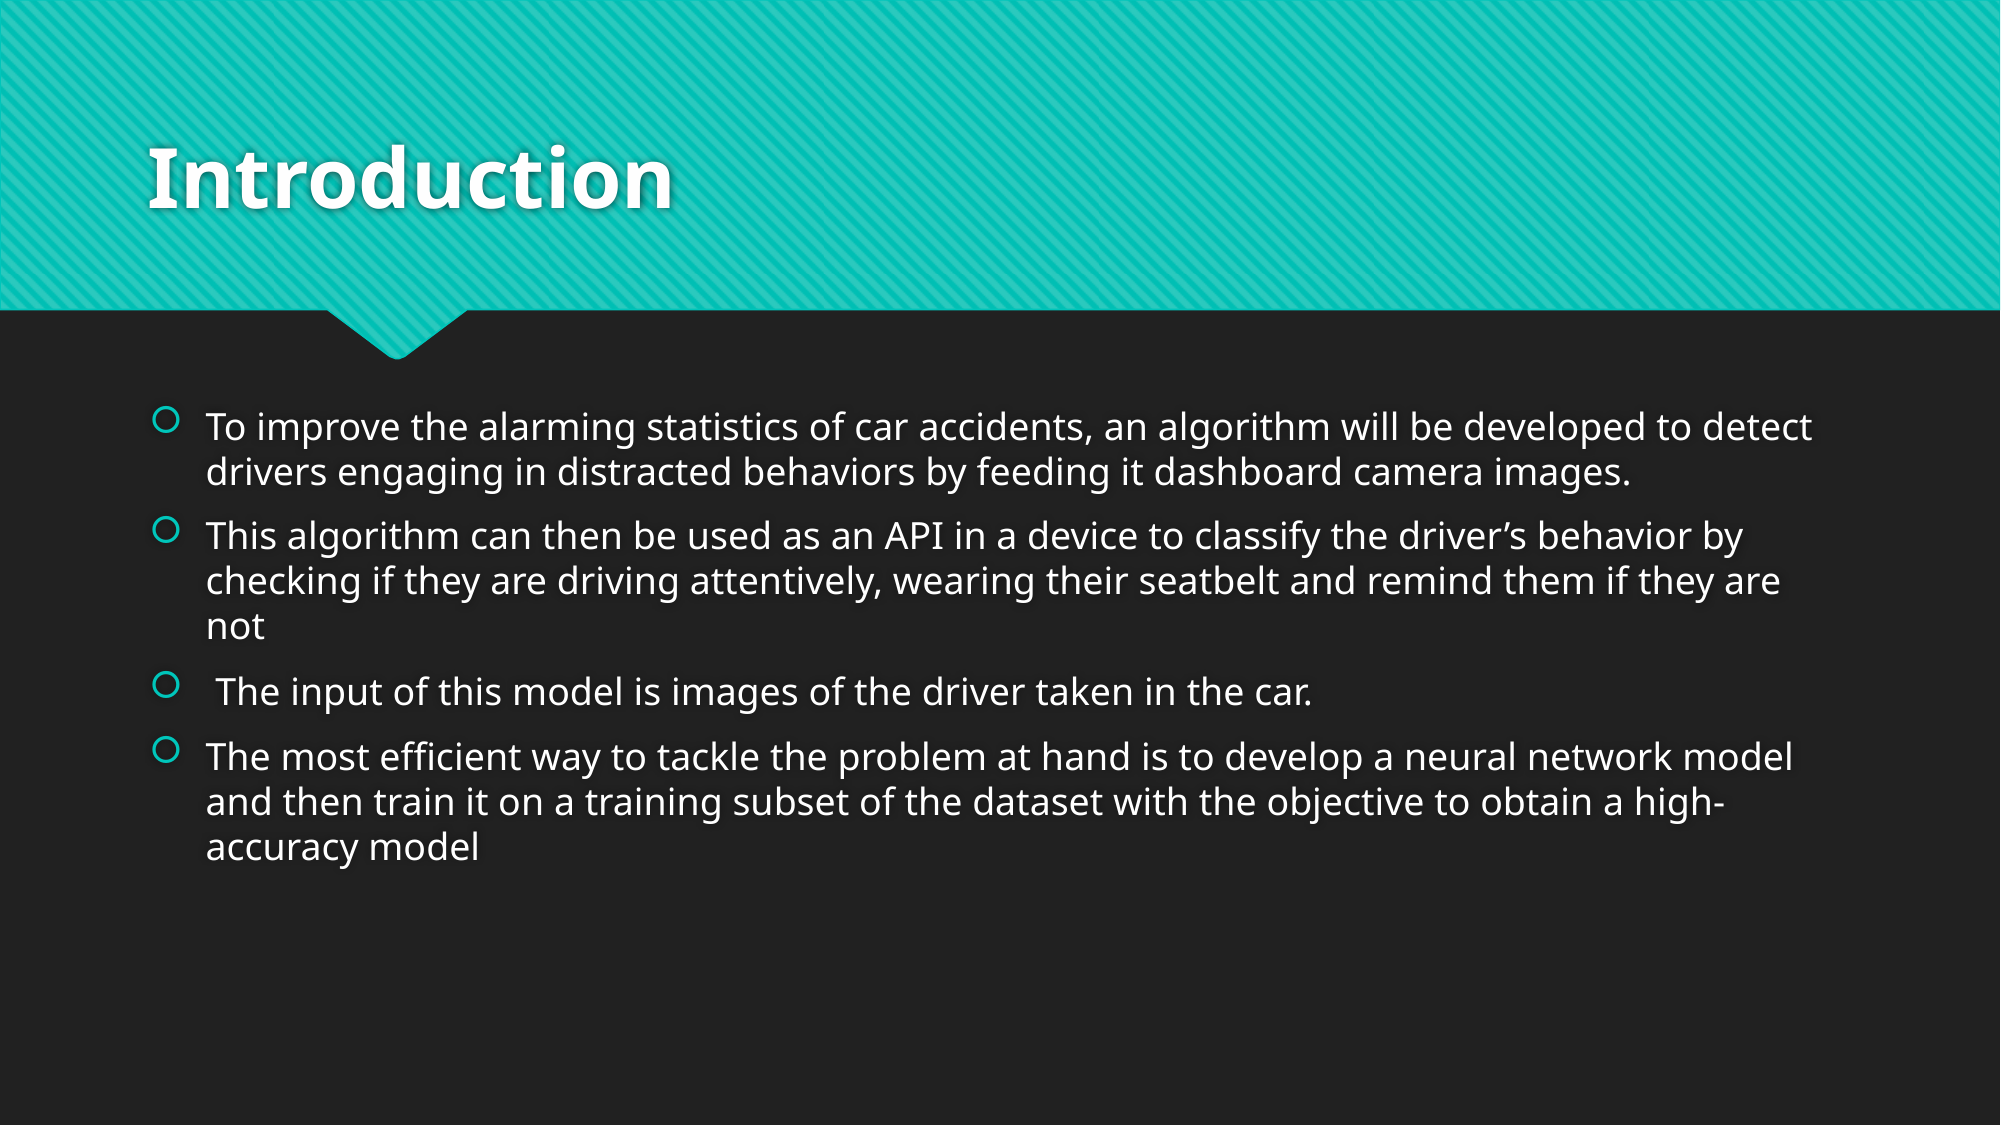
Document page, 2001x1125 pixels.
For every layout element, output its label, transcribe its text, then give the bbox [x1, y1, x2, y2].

title Introduction [132, 73, 1868, 233]
list To improve the alarming statistics of car accidents, an algorithm will be developed to detect drivers engaging in distracted behaviors by feeding it dashboard camera images. This algorithm can then be used as an API in a device to classify the driver’s behavior by checking if they are driving attentively, wearing their seatbelt and remind them if they are not The input of this model is images of the driver taken in the car. The most efficient way to tackle the problem at hand is to develop a neural network model and then train it on a training subset of the dataset with the objective to obtain a high-accuracy model [134, 336, 1866, 934]
